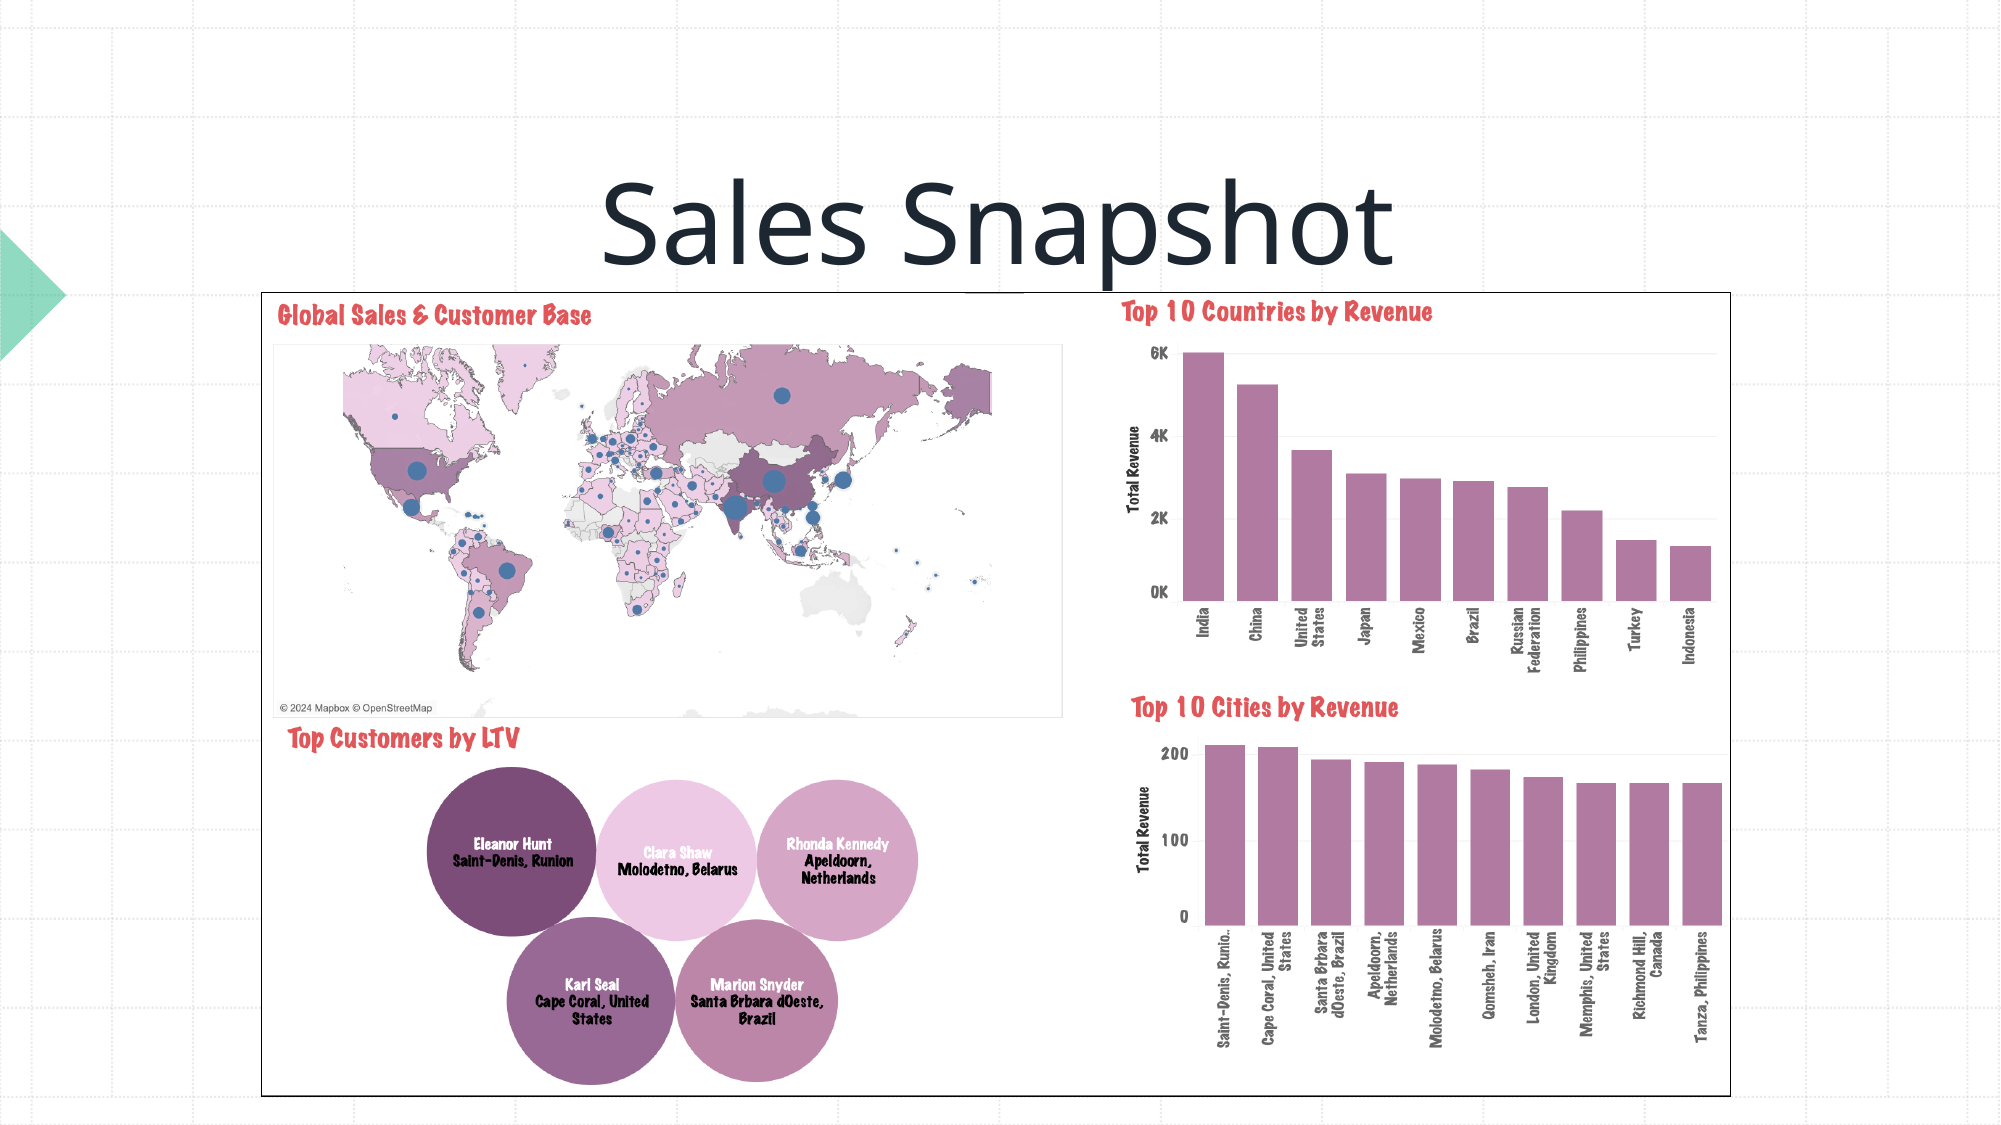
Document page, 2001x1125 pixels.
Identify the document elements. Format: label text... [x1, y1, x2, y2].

title Sales Snapshot [191, 118, 1803, 296]
picture [261, 292, 1731, 1097]
